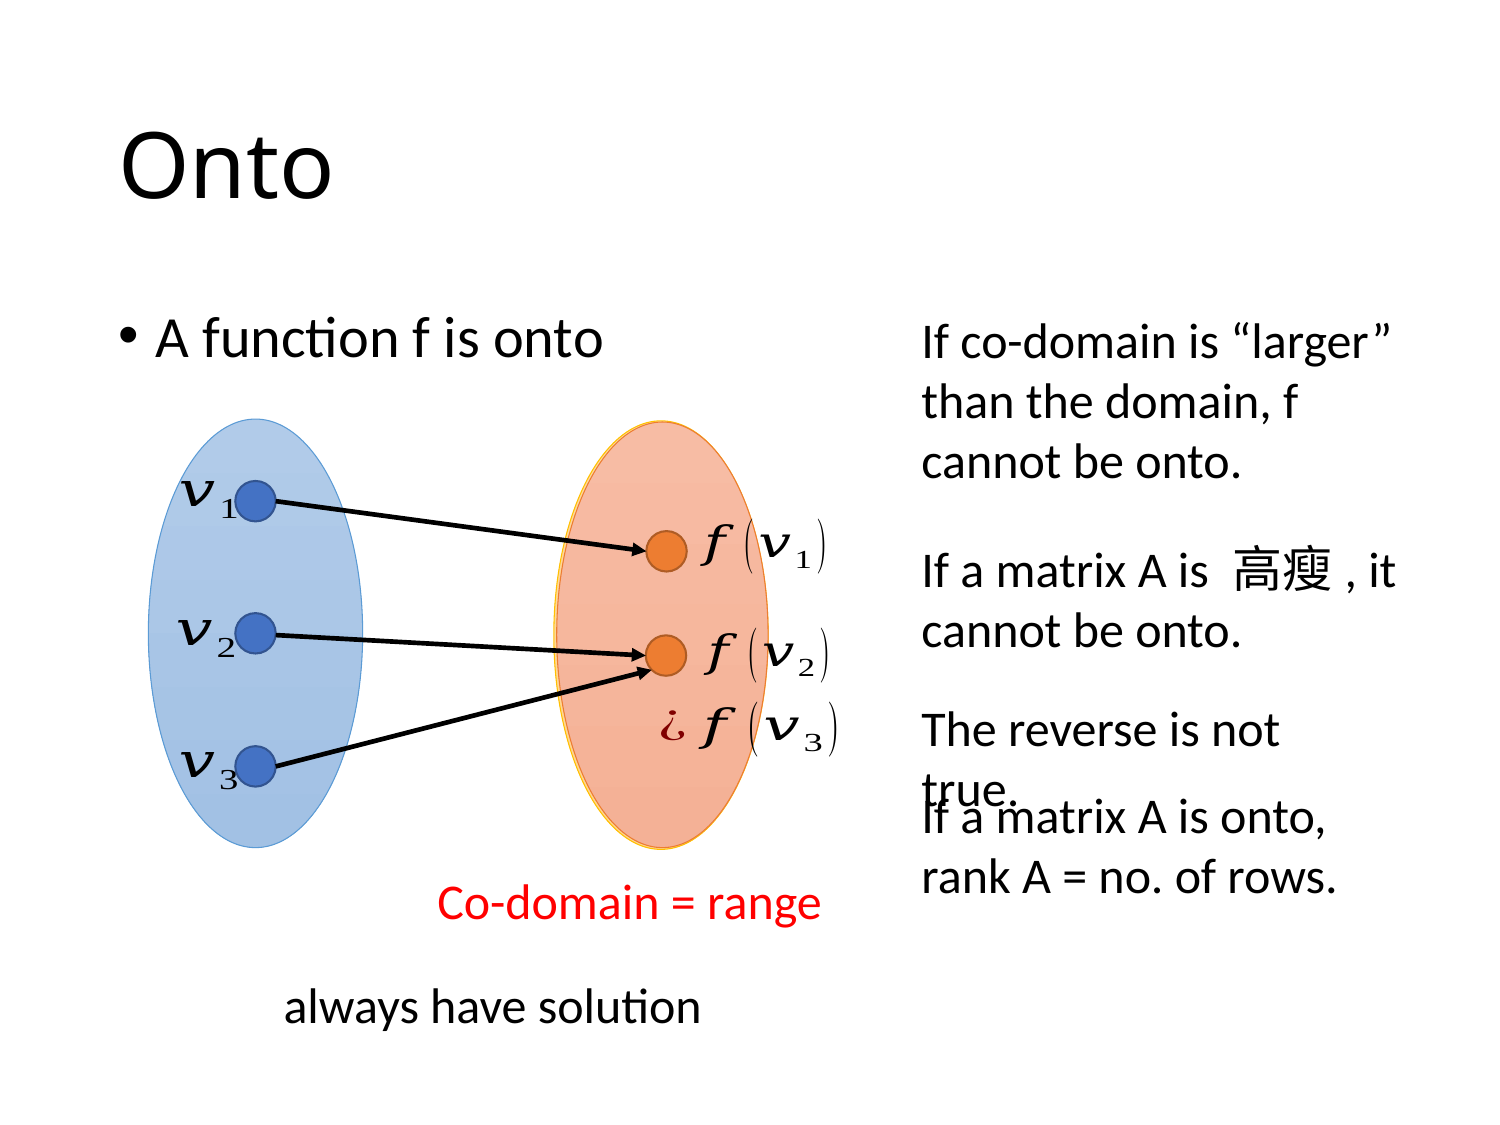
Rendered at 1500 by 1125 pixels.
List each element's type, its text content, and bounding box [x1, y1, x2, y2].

list A function f is onto [103, 299, 1397, 1014]
text_box [553, 656, 557, 669]
text_box Co-domain = range [437, 869, 823, 930]
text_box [148, 419, 363, 848]
text_box If a matrix A is 高瘦, it cannot be onto. [906, 529, 1448, 665]
text_box [553, 552, 564, 635]
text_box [275, 501, 647, 552]
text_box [275, 635, 646, 656]
text_box [556, 421, 769, 849]
text_box The reverse is not true. [906, 688, 1397, 824]
text_box [645, 530, 688, 573]
title Onto [103, 59, 1397, 278]
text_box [275, 669, 652, 767]
text_box If a matrix A is onto, rank A = no. of rows. [906, 776, 1448, 911]
text_box [575, 767, 715, 850]
text_box If co-domain is “larger” than the domain, f cannot be onto. [906, 300, 1448, 496]
text_box [644, 634, 688, 677]
